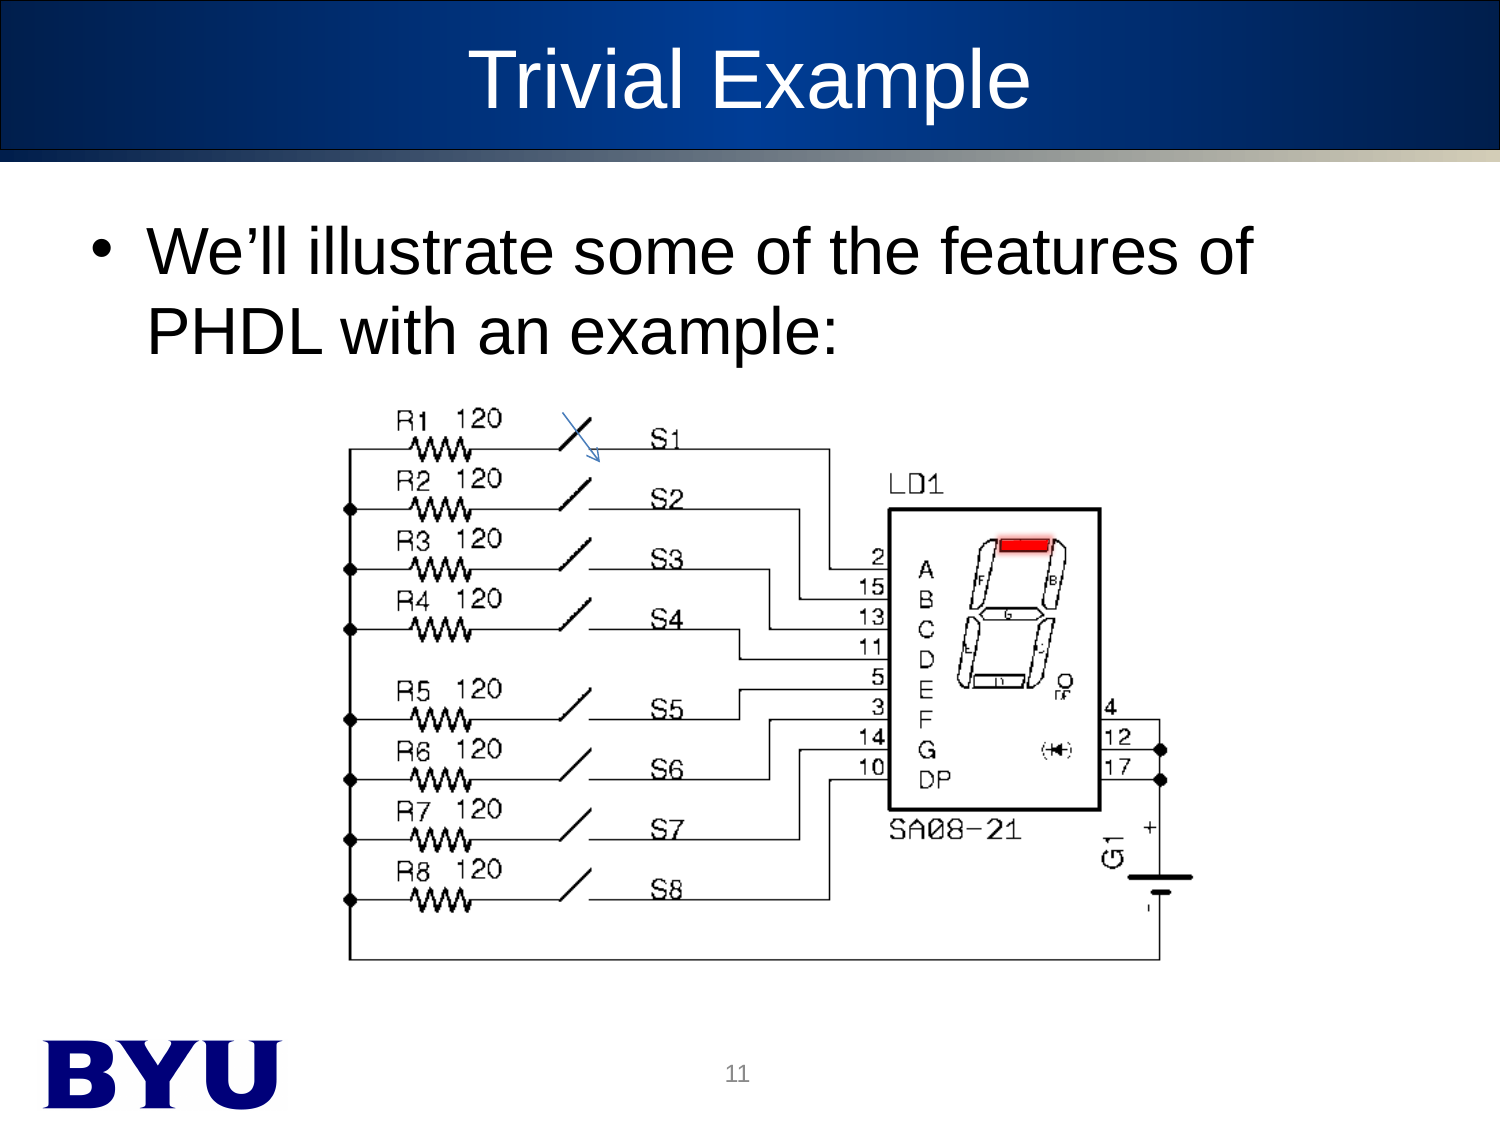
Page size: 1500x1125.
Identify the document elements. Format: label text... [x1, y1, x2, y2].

title Trivial Example [75, 0, 1425, 150]
slide_number 11 [562, 1042, 913, 1103]
picture [37, 1039, 288, 1111]
list We’ll illustrate some of the features of PHDL with an example: [75, 200, 1425, 1013]
picture [322, 389, 1201, 988]
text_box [562, 412, 601, 463]
